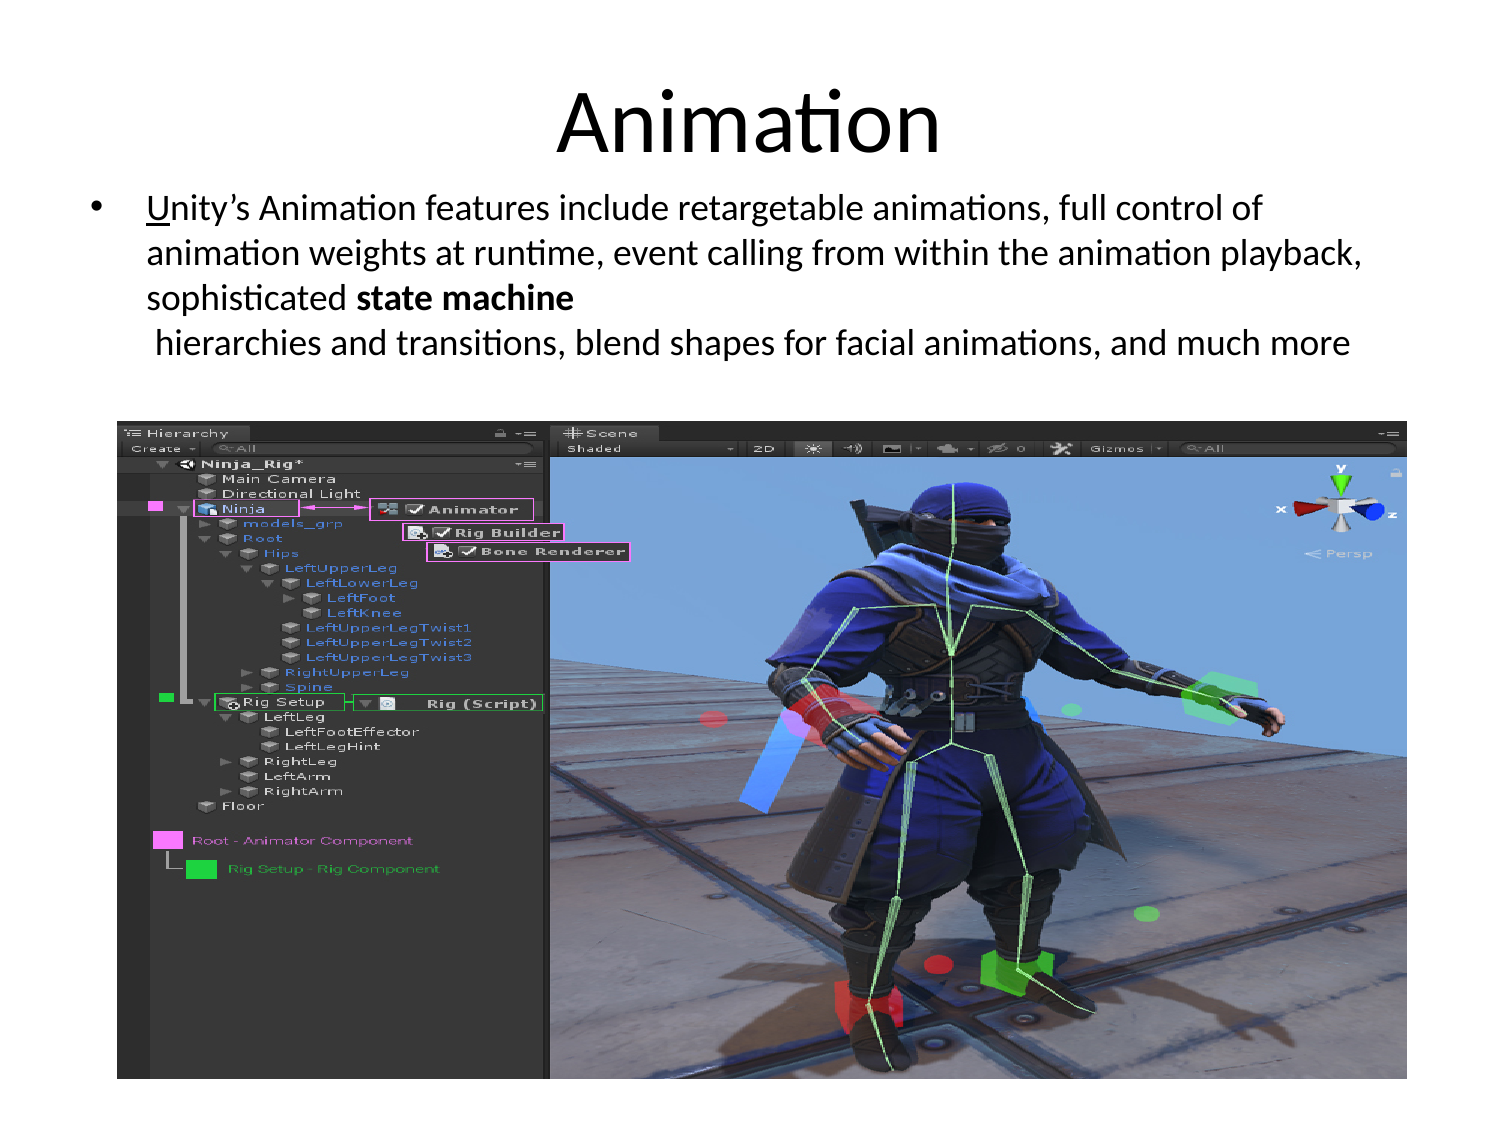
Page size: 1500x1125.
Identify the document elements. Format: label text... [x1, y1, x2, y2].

list Unity’s Animation features include retargetable animations, full control of animation weights at runtime, event calling from within the animation playback, sophisticated state machine hierarchies and transitions, blend shapes for facial animations, and much more [75, 175, 1425, 1079]
picture [116, 421, 1407, 1079]
title Animation [75, 45, 1425, 175]
